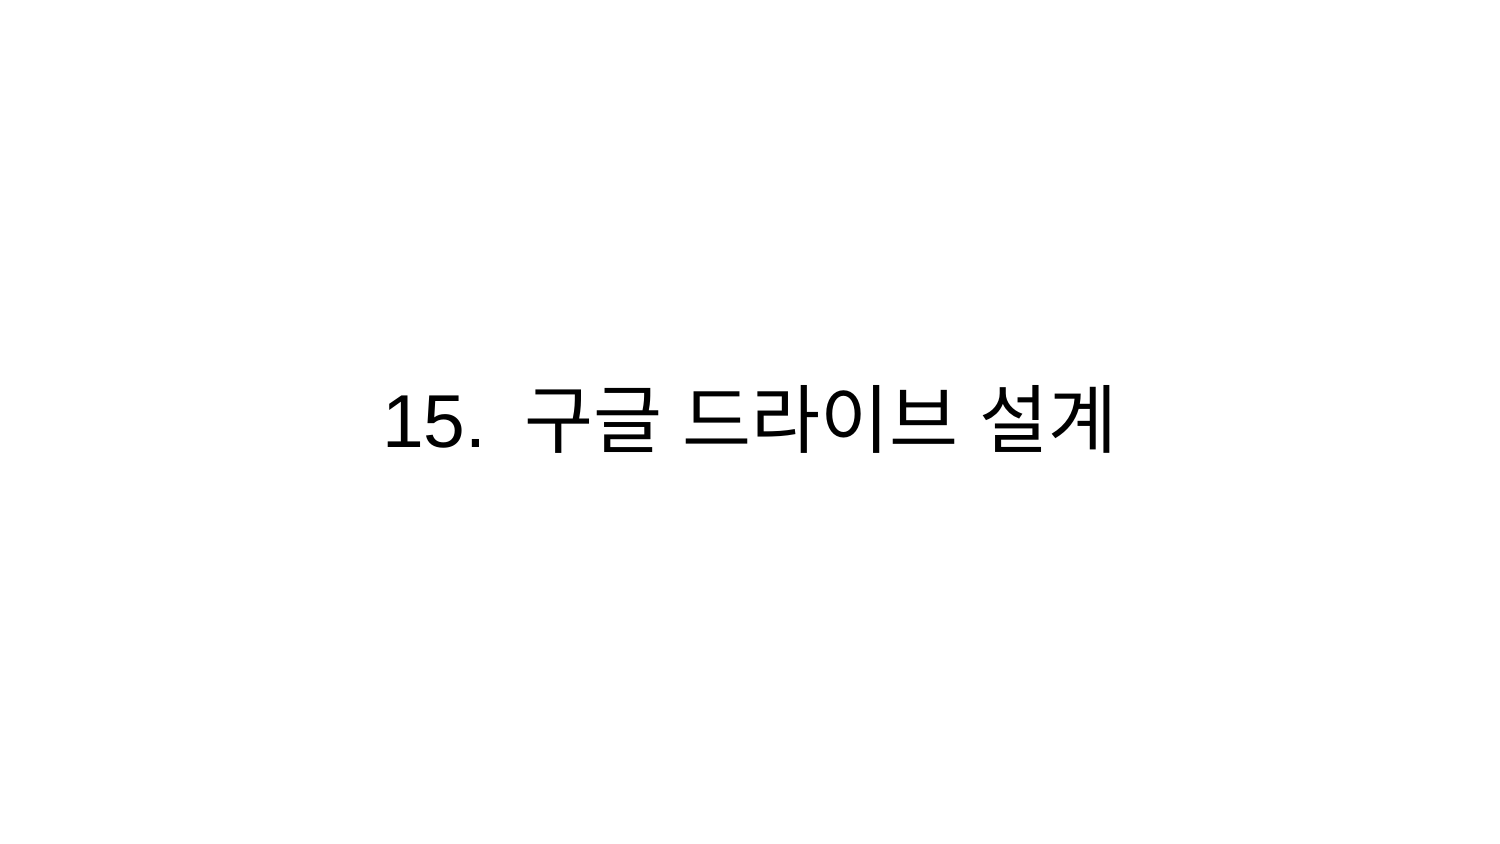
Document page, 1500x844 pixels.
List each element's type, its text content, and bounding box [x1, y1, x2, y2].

title 15. 구글 드라이브 설계 [51, 352, 1449, 491]
